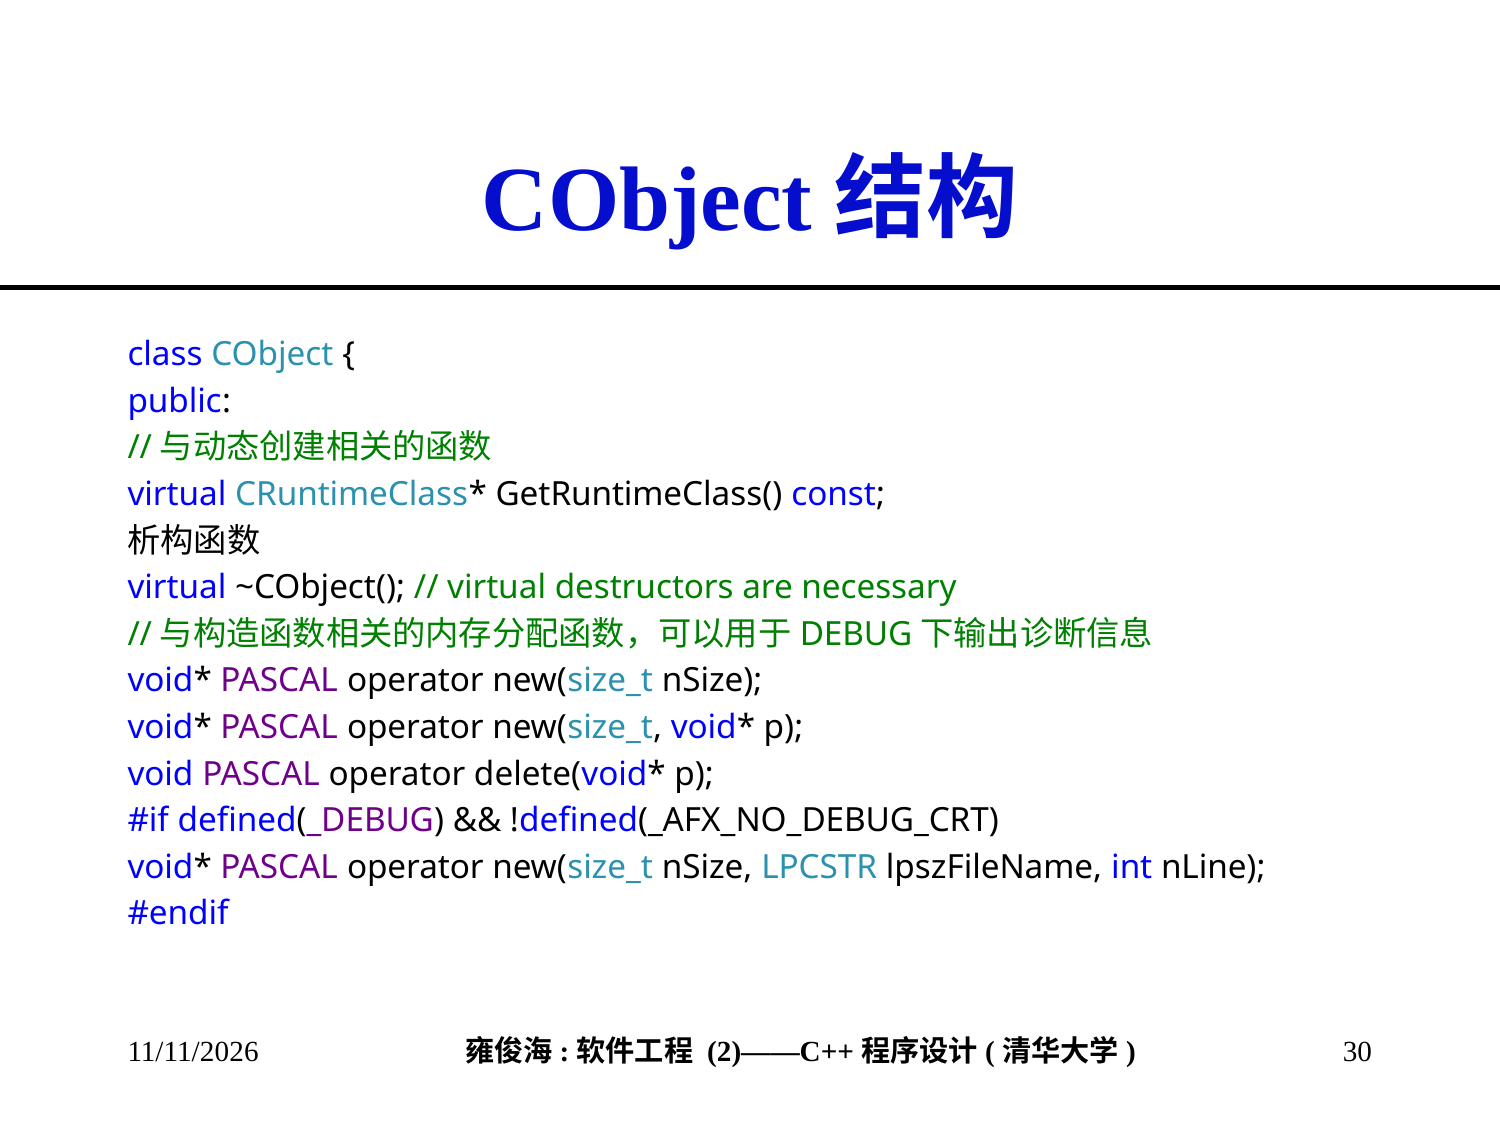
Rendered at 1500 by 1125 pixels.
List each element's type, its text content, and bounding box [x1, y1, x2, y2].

slide_number 30 [1074, 1025, 1388, 1100]
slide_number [112, 1025, 425, 1100]
list class CObject { public: //与动态创建相关的函数 virtual CRuntimeClass* GetRuntimeClass() const; 析构函数 virtual ~CObject(); // virtual destructors are necessary //与构造函数相关的内存分配函数，可以用于DEBUG下输出诊断信息 void* PASCAL operator new(size_t nSize); void* PASCAL operator new(size_t, void* p); void PASCAL operator delete(void* p); #if defined(_DEBUG) && !defined(_AFX_NO_DEBUG_CRT) void* PASCAL operator new(size_t nSize, LPCSTR lpszFileName, int nLine); #endif [112, 324, 1388, 1000]
title CObject结构 [112, 99, 1388, 288]
